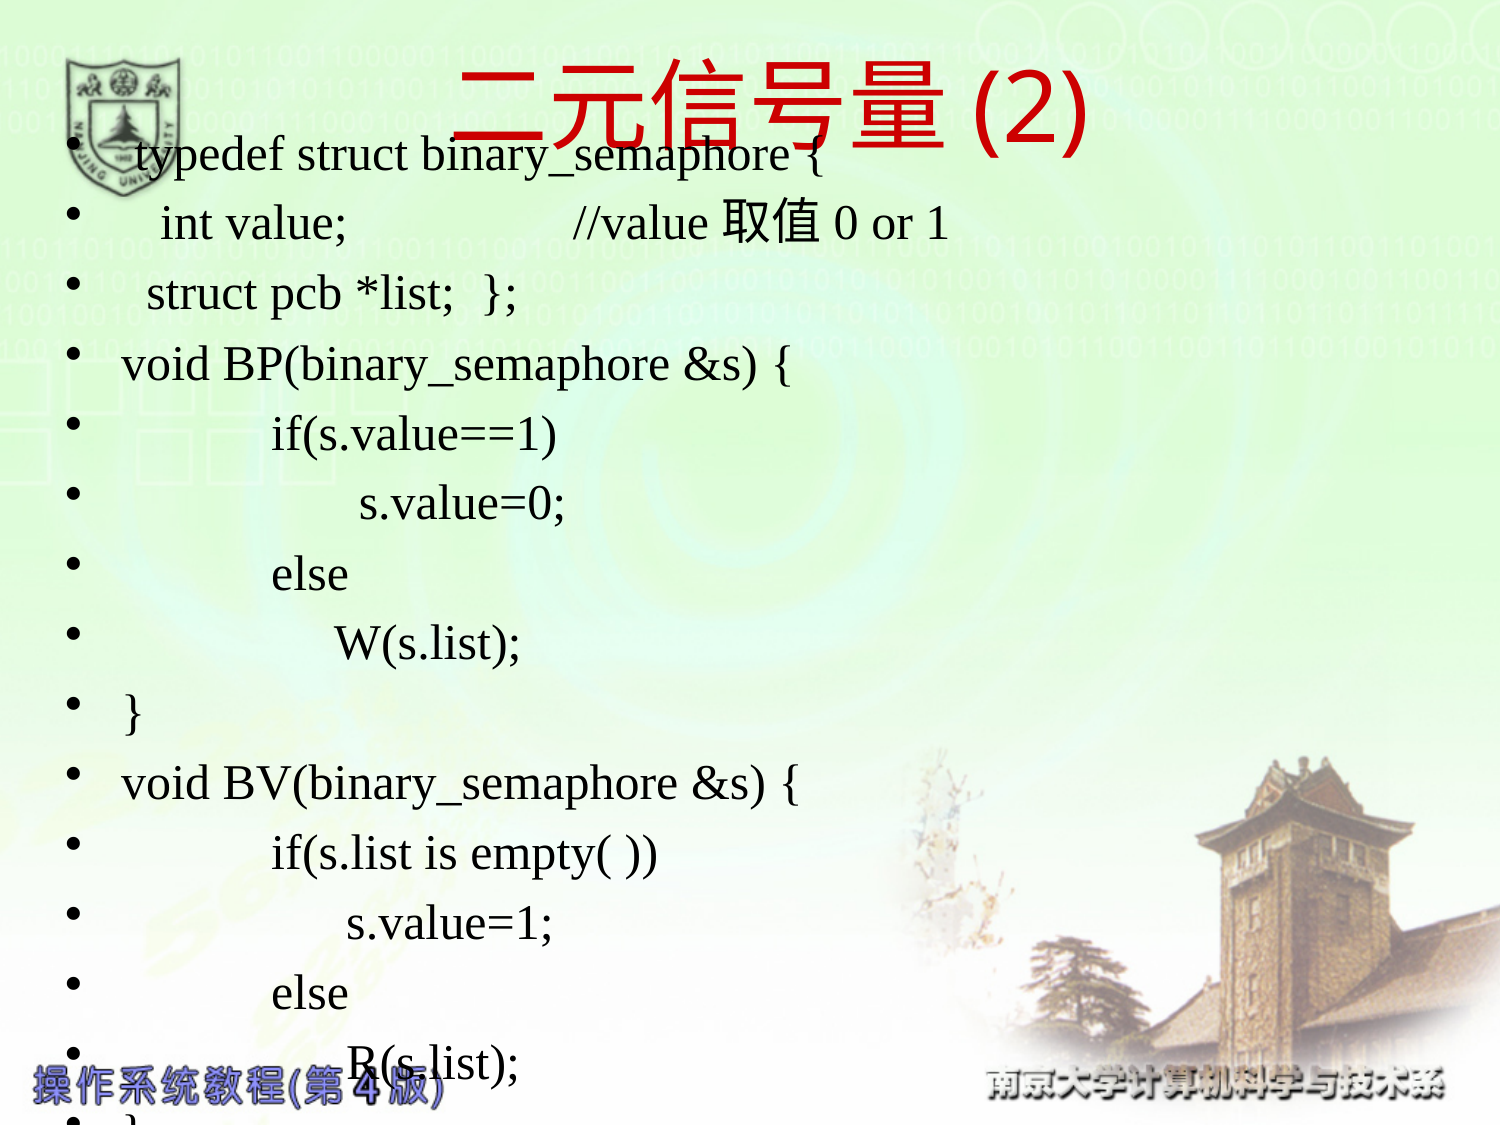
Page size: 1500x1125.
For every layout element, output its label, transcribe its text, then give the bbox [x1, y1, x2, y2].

list typedef struct binary_semaphore { int value; //value取值0 or 1 struct pcb *list; }; void BP(binary_semaphore &s) { if(s.value==1) s.value=0; else W(s.list); } void BV(binary_semaphore &s) { if(s.list is empty( )) s.value=1; else R(s.list); } [50, 112, 1500, 1125]
picture [0, 0, 1500, 1125]
